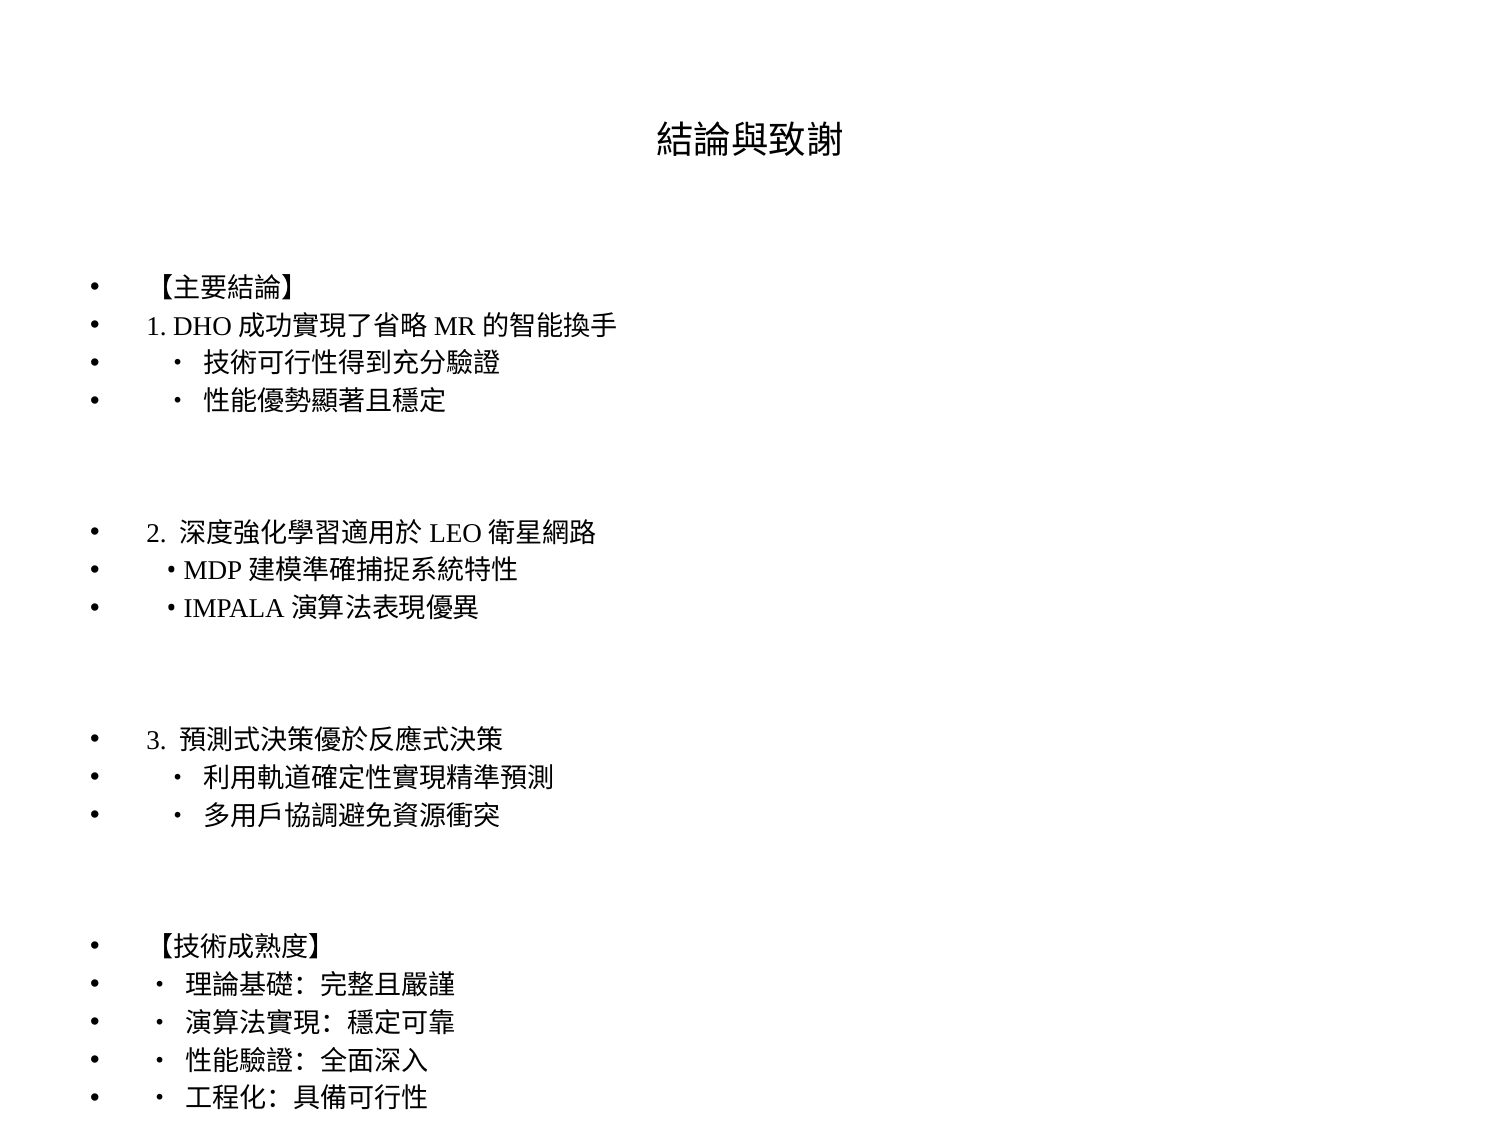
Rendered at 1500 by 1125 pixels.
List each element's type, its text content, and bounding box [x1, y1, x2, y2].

title 結論與致謝 [75, 45, 1425, 233]
list 【主要結論】 1. DHO成功實現了省略MR的智能換手 • 技術可行性得到充分驗證 • 性能優勢顯著且穩定 2. 深度強化學習適用於LEO衛星網路 • MDP建模準確捕捉系統特性 • IMPALA演算法表現優異 3. 預測式決策優於反應式決策 • 利用軌道確定性實現精準預測 • 多用戶協調避免資源衝突 【技術成熟度】 • 理論基礎：完整且嚴謹 • 演算法實現：穩定可靠 • 性能驗證：全面深入 • 工程化：具備可行性 【研究意義】 • 為LEO衛星網路優化開闢新方向 • 為6G NTN標準化提供重要參考 • 推動通訊系統向智能化演進 【致謝】 感謝所有參與研究的團隊成員 感謝審稿專家的寶貴意見 [75, 262, 1425, 1005]
